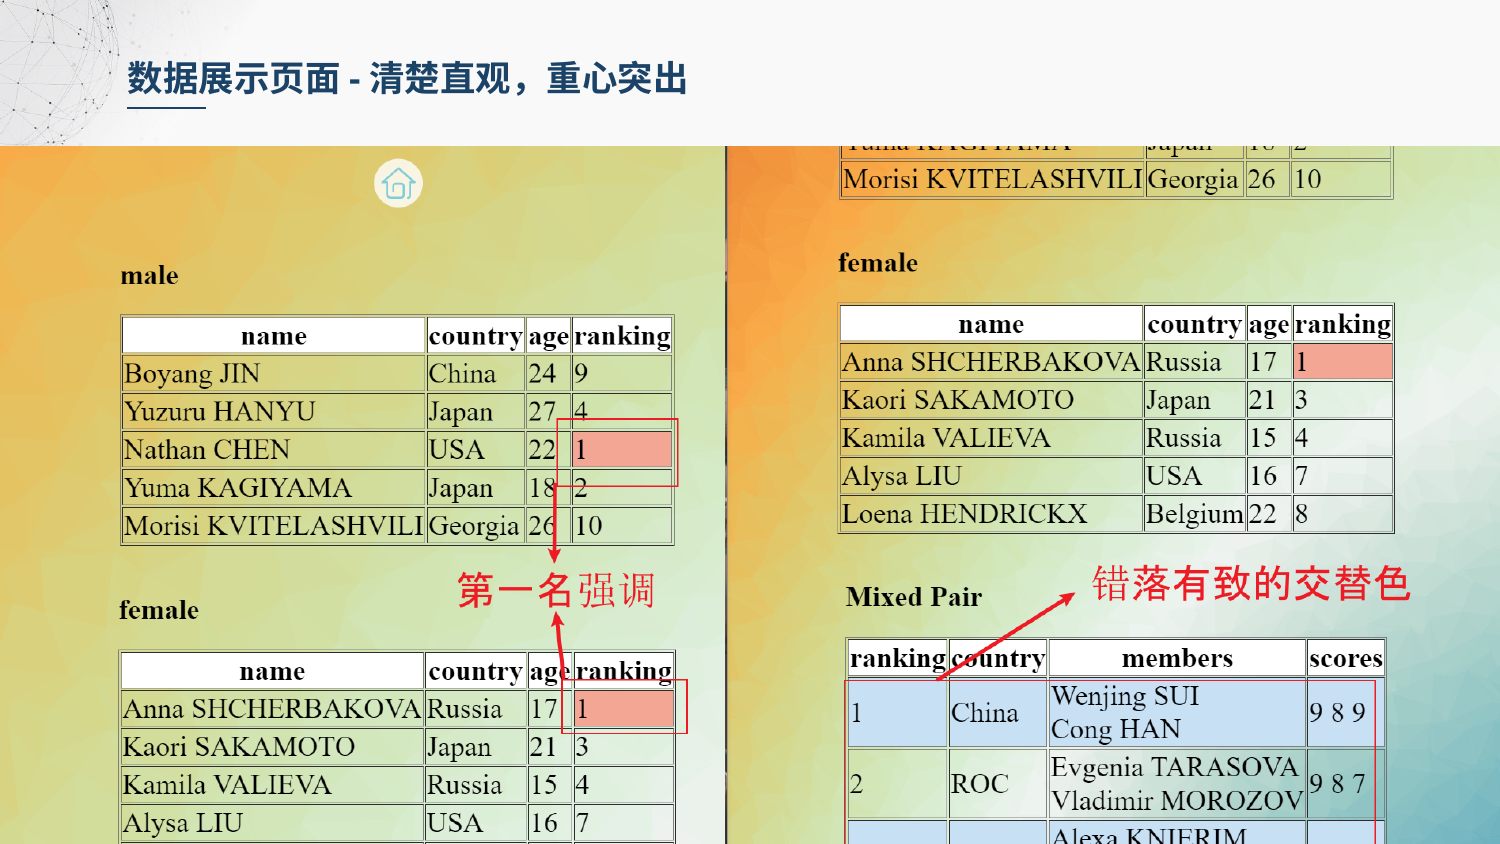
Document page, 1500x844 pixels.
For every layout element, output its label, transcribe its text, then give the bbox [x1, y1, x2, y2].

picture [0, 0, 1500, 844]
text_box 数据展示页面-清楚直观，重心突出 [116, 50, 764, 105]
